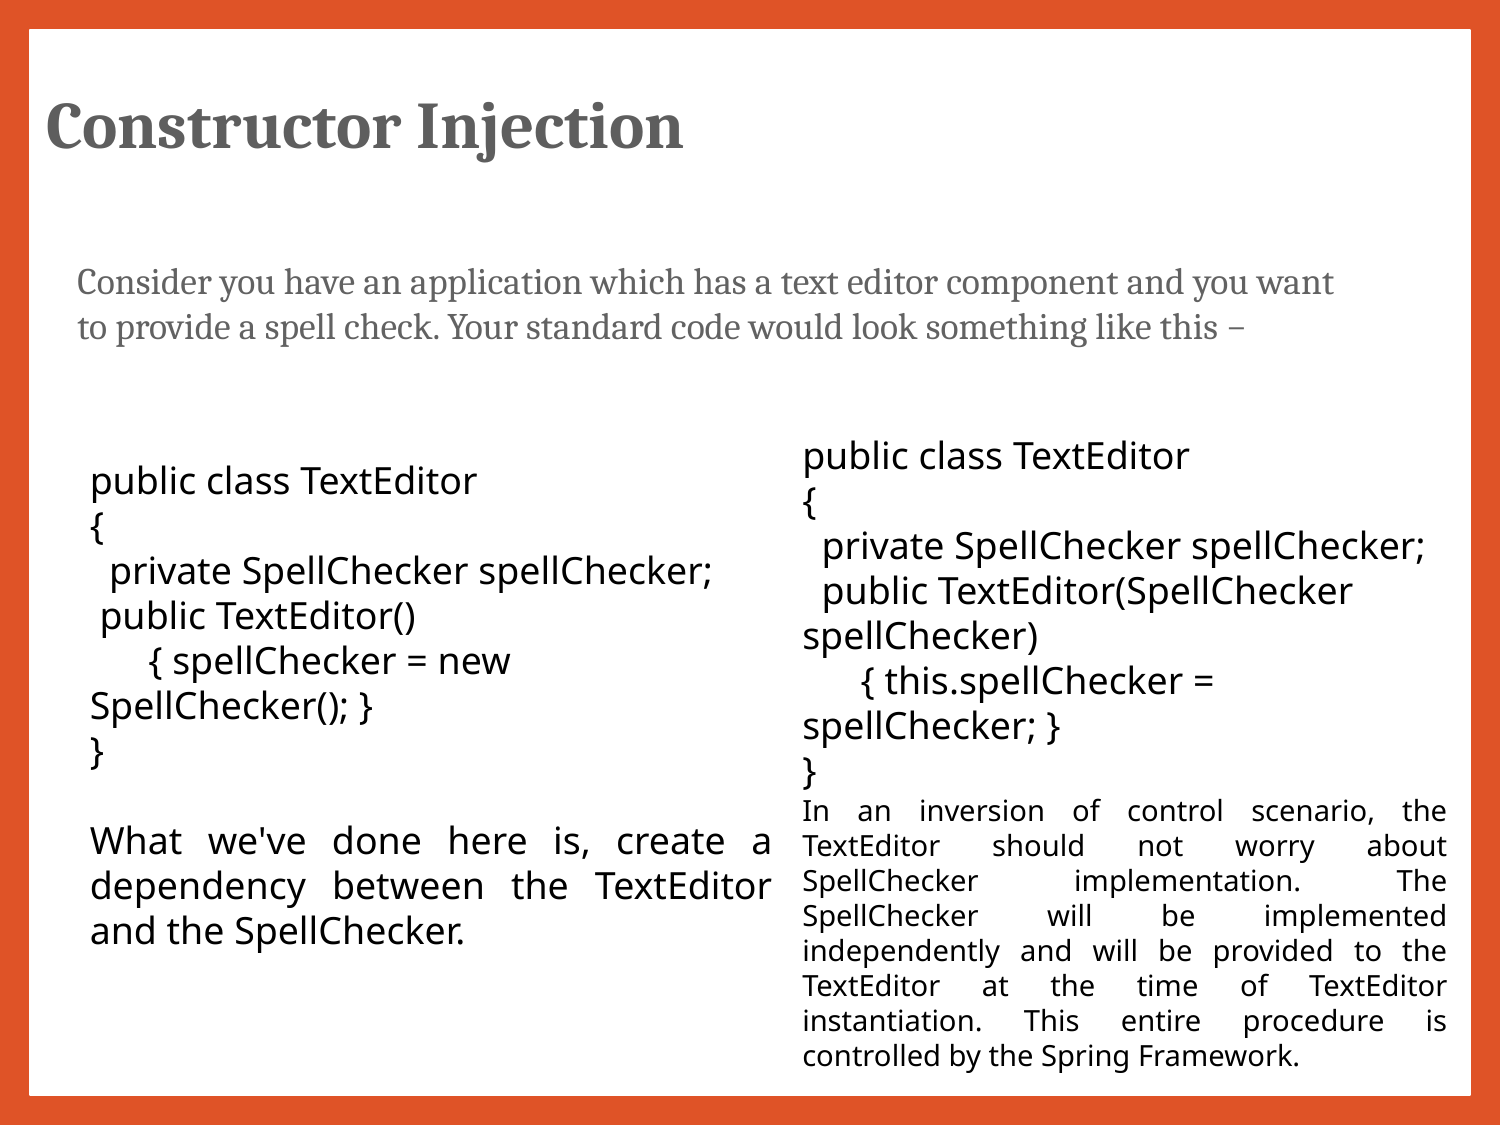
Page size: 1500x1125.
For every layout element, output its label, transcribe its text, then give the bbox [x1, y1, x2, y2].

text_box public class TextEditor { private SpellChecker spellChecker; public TextEditor(SpellChecker spellChecker) { this.spellChecker = spellChecker; } } In an inversion of control scenario, the TextEditor should not worry about SpellChecker implementation. The SpellChecker will be implemented independently and will be provided to the TextEditor at the time of TextEditor instantiation. This entire procedure is controlled by the Spring Framework. [787, 424, 1463, 1080]
text_box public class TextEditor { private SpellChecker spellChecker; public TextEditor() { spellChecker = new SpellChecker(); } } What we've done here is, create a dependency between the TextEditor and the SpellChecker. [75, 449, 787, 1005]
text_box Constructor Injection [31, 74, 957, 250]
text_box Consider you have an application which has a text editor component and you want to provide a spell check. Your standard code would look something like this − [62, 249, 1375, 938]
